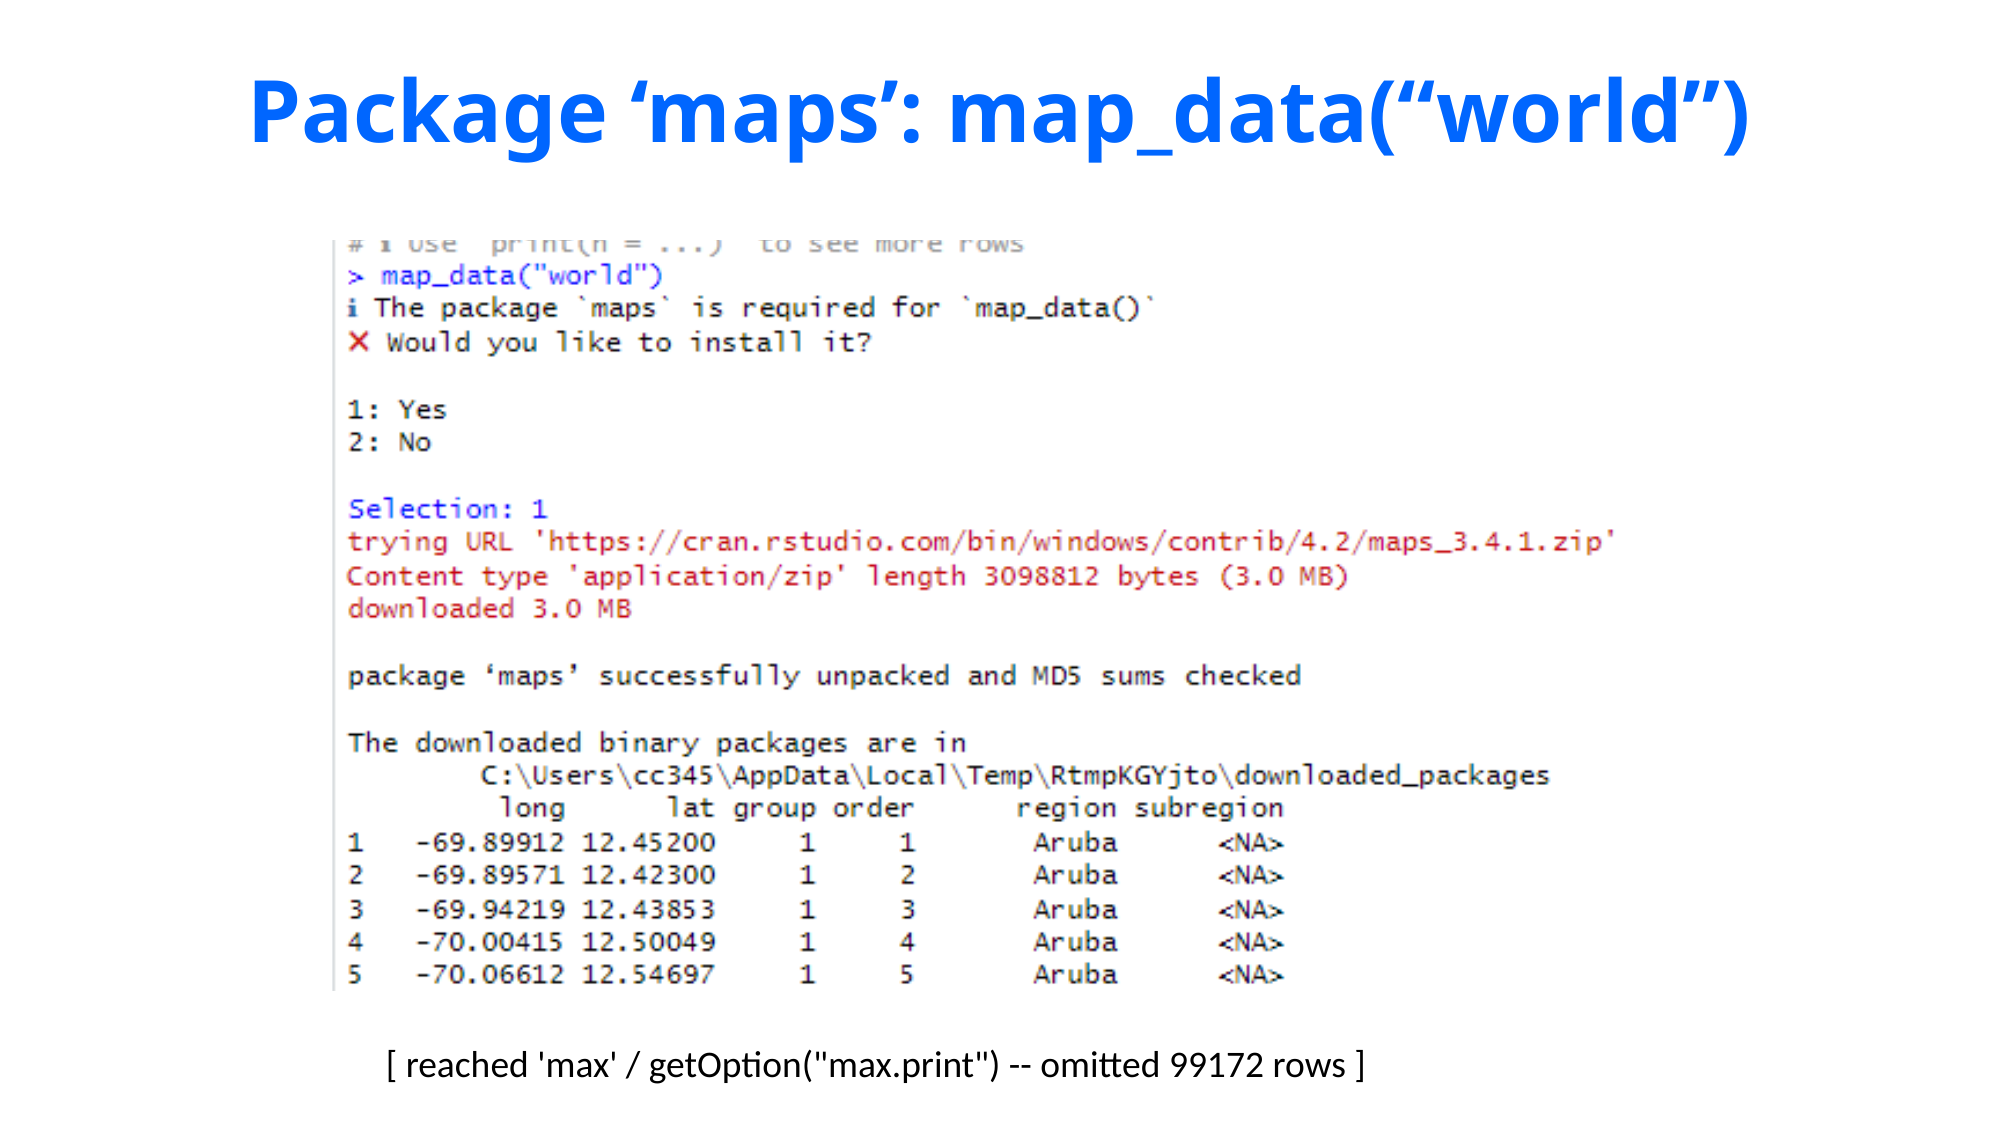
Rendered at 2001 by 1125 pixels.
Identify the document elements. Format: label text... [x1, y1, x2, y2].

title Package ‘maps’: map_data(“world”) [137, 59, 1863, 169]
picture [331, 240, 1753, 991]
text_box [ reached 'max' / getOption("max.print") -- omitted 99172 rows ] [362, 1032, 1444, 1093]
